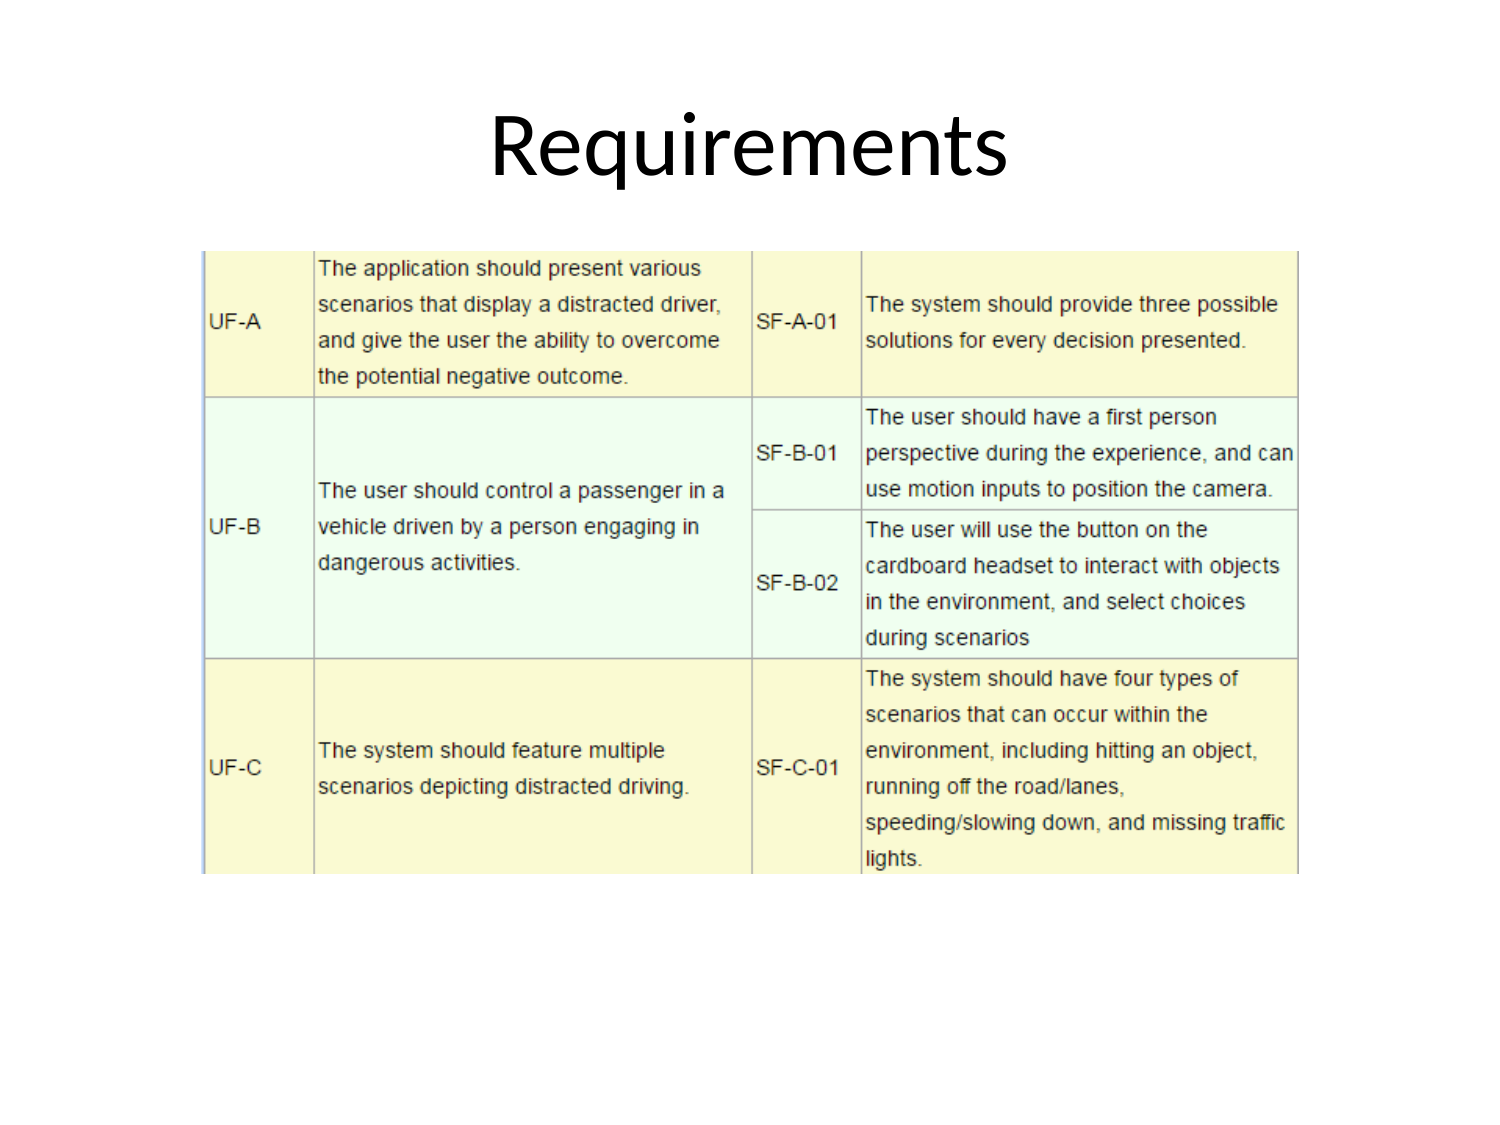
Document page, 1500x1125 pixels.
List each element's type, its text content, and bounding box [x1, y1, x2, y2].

picture [201, 251, 1299, 874]
title Requirements [75, 45, 1425, 233]
